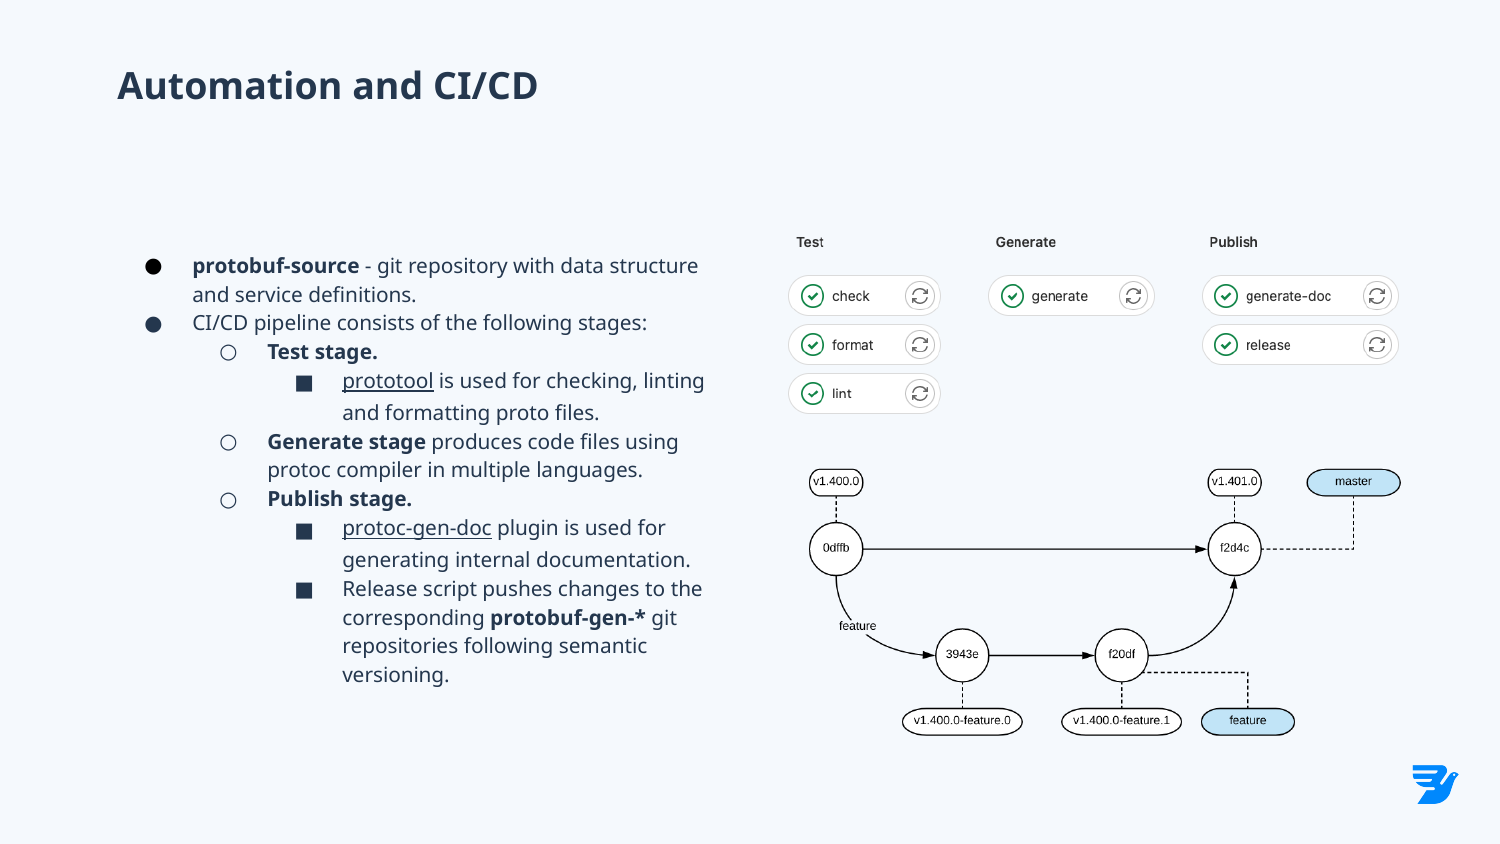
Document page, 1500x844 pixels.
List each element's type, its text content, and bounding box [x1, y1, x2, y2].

text_box Automation and CI/CD [102, 48, 980, 123]
picture [782, 221, 1405, 438]
picture [787, 460, 1480, 829]
text_box protobuf-source - git repository with data structure and service definitions. CI/CD pipeline consists of the following stages: Test stage. prototool is used for checking, linting and formatting proto files. Generate stage produces code files using protoc compiler in multiple languages. Publish stage. protoc-gen-doc plugin is used for generating internal documentation. Release script pushes changes to the corresponding protobuf-gen-* git repositories following semantic versioning. [102, 233, 750, 751]
